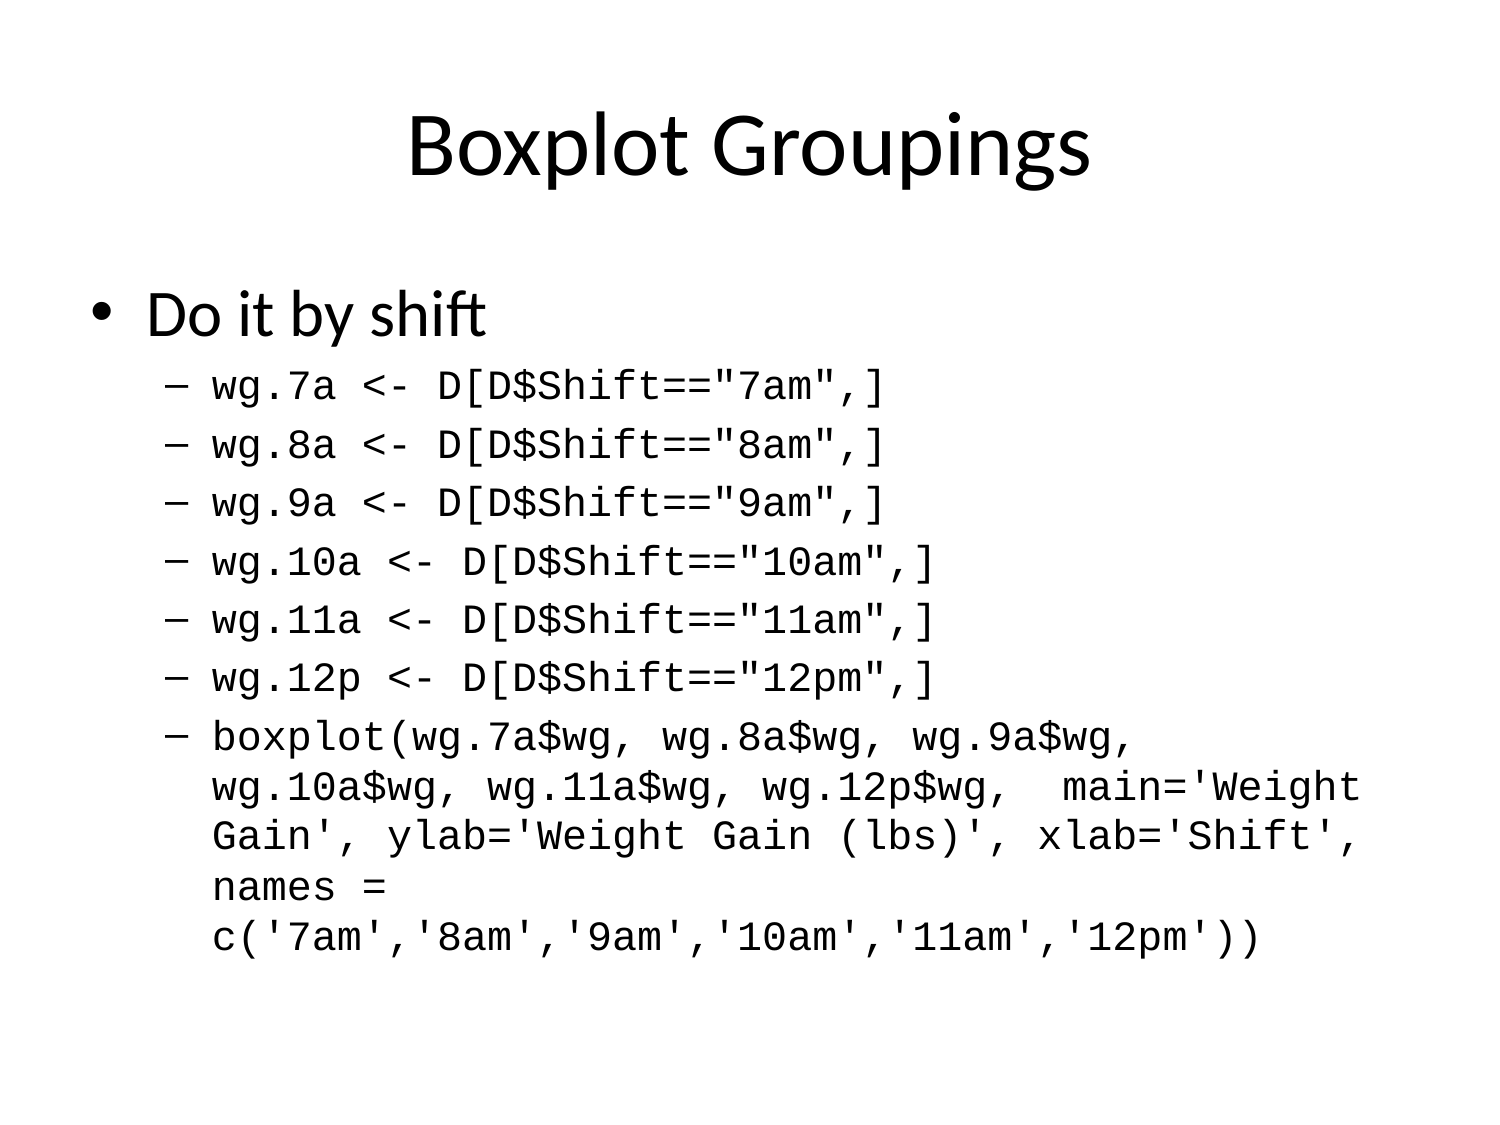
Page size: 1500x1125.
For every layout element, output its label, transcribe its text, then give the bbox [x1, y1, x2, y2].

title Boxplot Groupings [75, 45, 1425, 233]
list Do it by shift wg.7a <- D[D$Shift=="7am",] wg.8a <- D[D$Shift=="8am",] wg.9a <- D[D$Shift=="9am",] wg.10a <- D[D$Shift=="10am",] wg.11a <- D[D$Shift=="11am",] wg.12p <- D[D$Shift=="12pm",] boxplot(wg.7a$wg, wg.8a$wg, wg.9a$wg, wg.10a$wg, wg.11a$wg, wg.12p$wg, main='Weight Gain', ylab='Weight Gain (lbs)', xlab='Shift', names = c('7am','8am','9am','10am','11am','12pm')) [75, 262, 1425, 1005]
